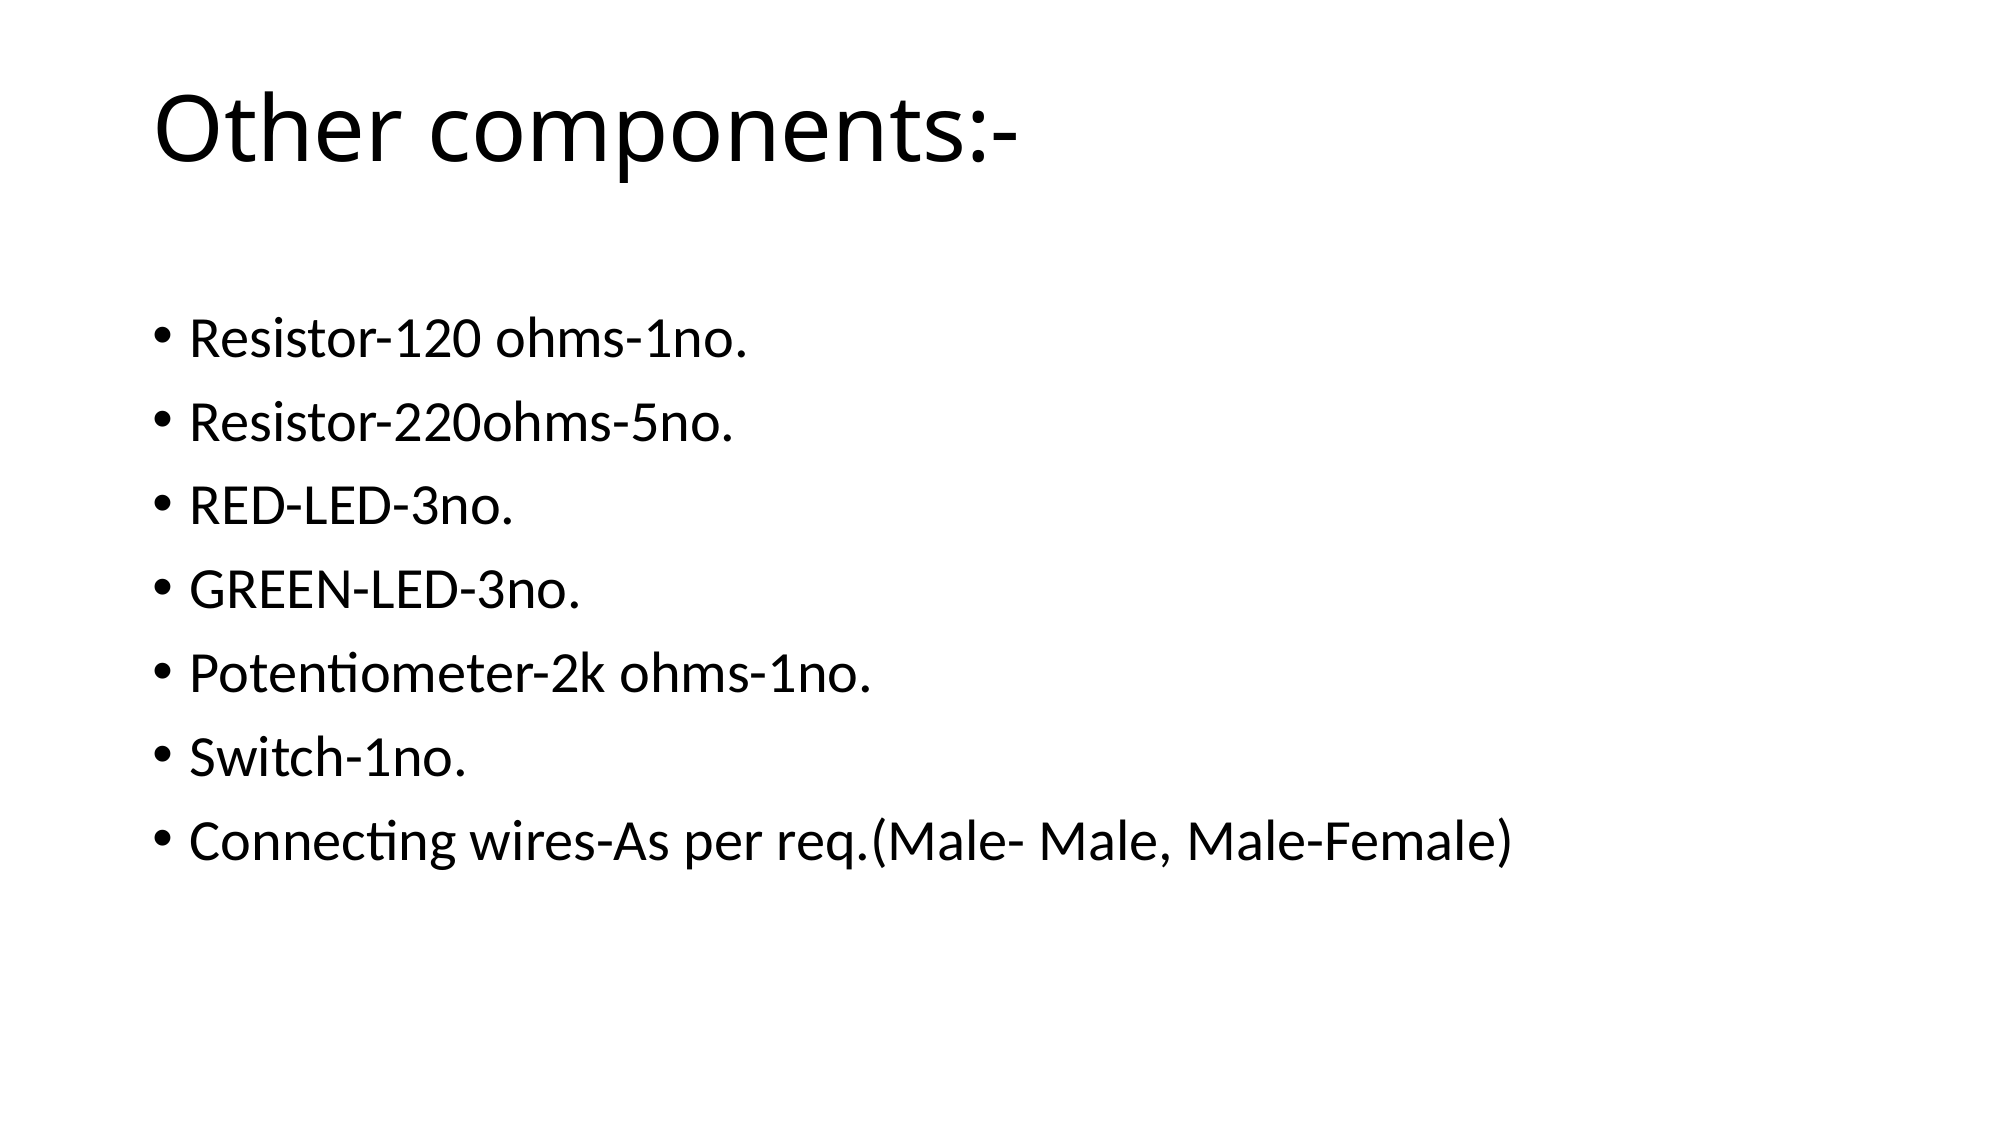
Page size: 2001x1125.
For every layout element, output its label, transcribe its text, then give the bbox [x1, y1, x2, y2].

list Resistor-120 ohms-1no. Resistor-220ohms-5no. RED-LED-3no. GREEN-LED-3no. Potentiometer-2k ohms-1no. Switch-1no. Connecting wires-As per req.(Male- Male, Male-Female) [137, 299, 1863, 1014]
title Other components:- [137, 59, 1863, 205]
